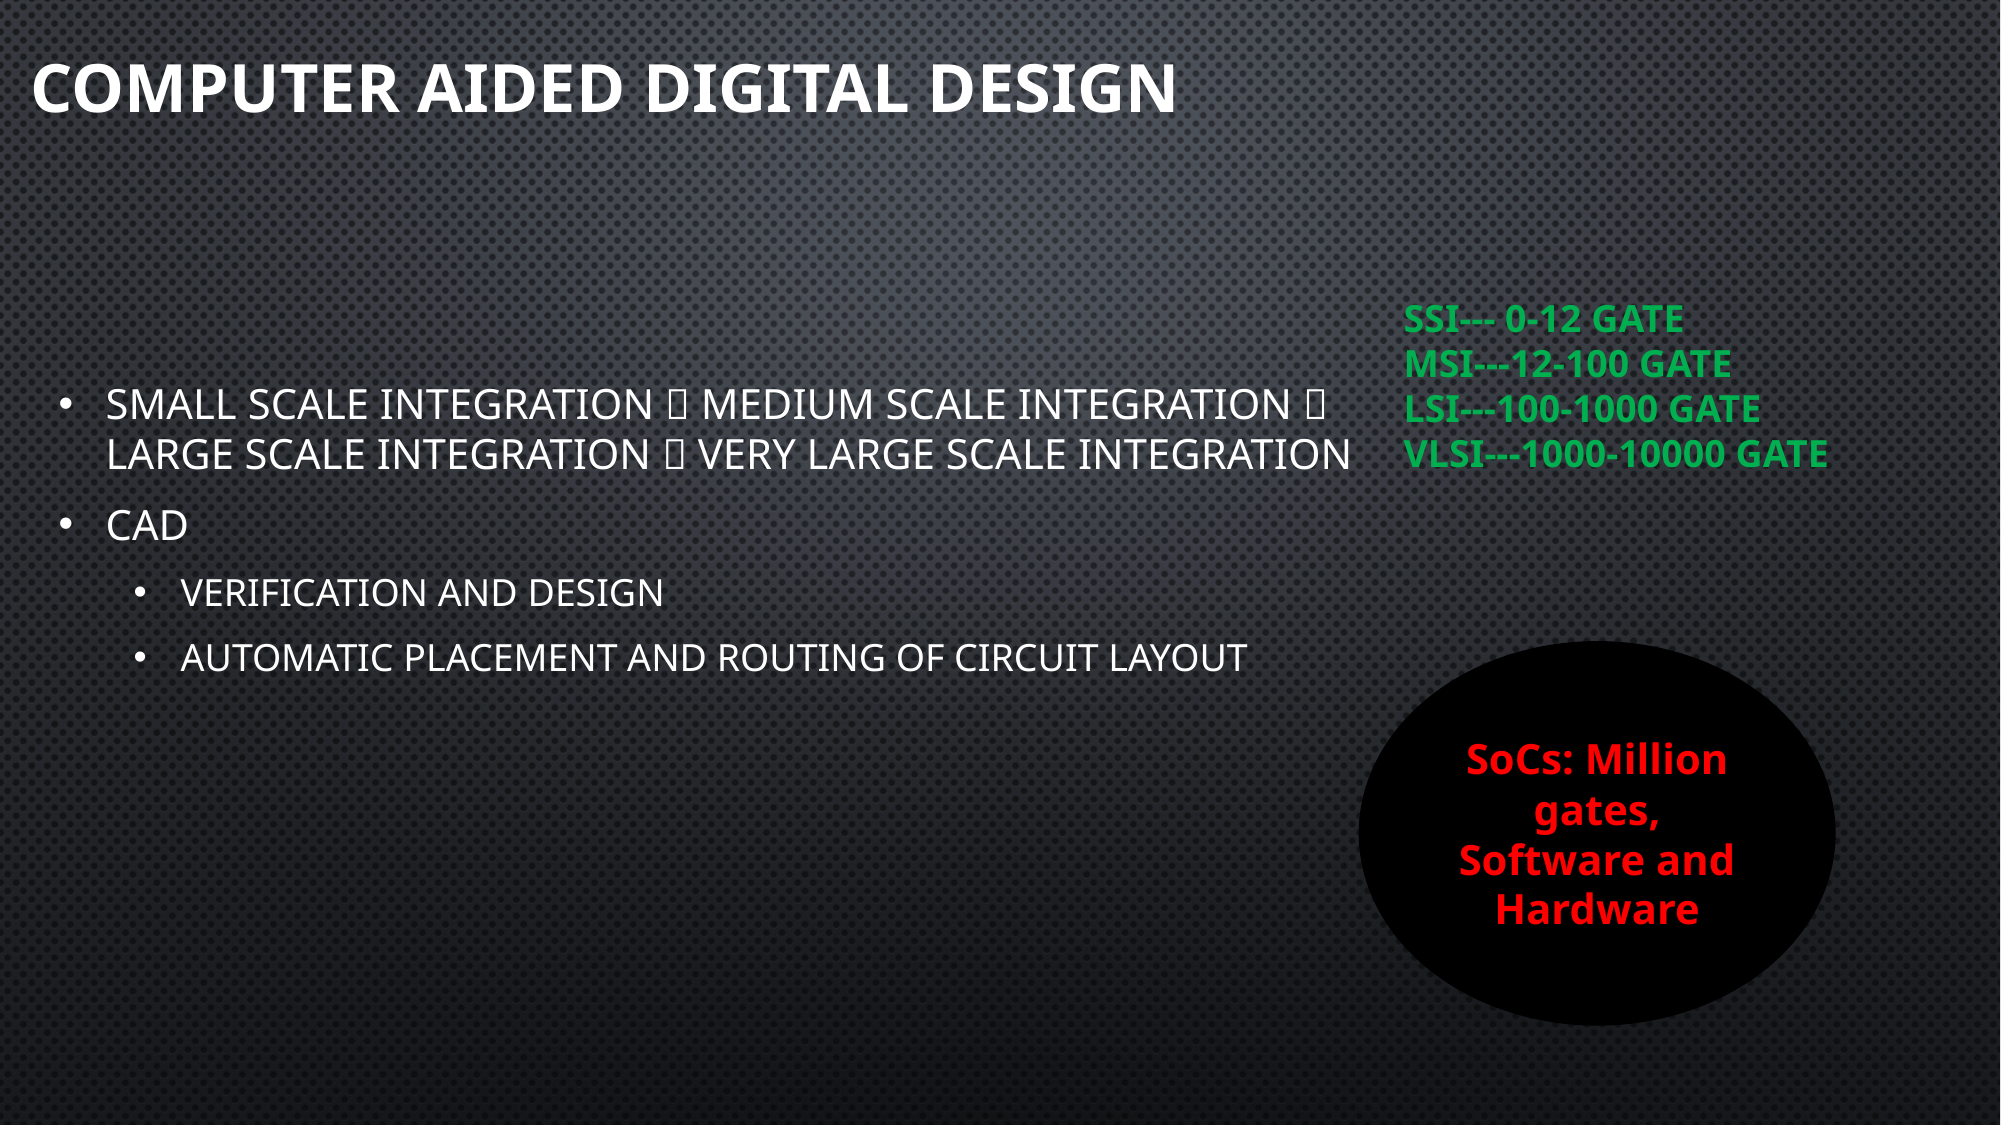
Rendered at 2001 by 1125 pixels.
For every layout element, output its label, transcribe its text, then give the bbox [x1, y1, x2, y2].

list Small Scale Integration  Medium Scale Integration  Large Scale Integration  Very Large Scale Integration CAD Verification and Design Automatic Placement and Routing of Circuit Layout [43, 177, 1413, 950]
text_box SoCs: Million gates, Software and Hardware [1358, 641, 1836, 1026]
text_box SSI--- 0-12 GATE MSI---12-100 GATE LSI---100-1000 GATE VLSI---1000-10000 GATE [1388, 288, 1858, 483]
title Computer Aided Digital Design [15, 15, 1641, 156]
